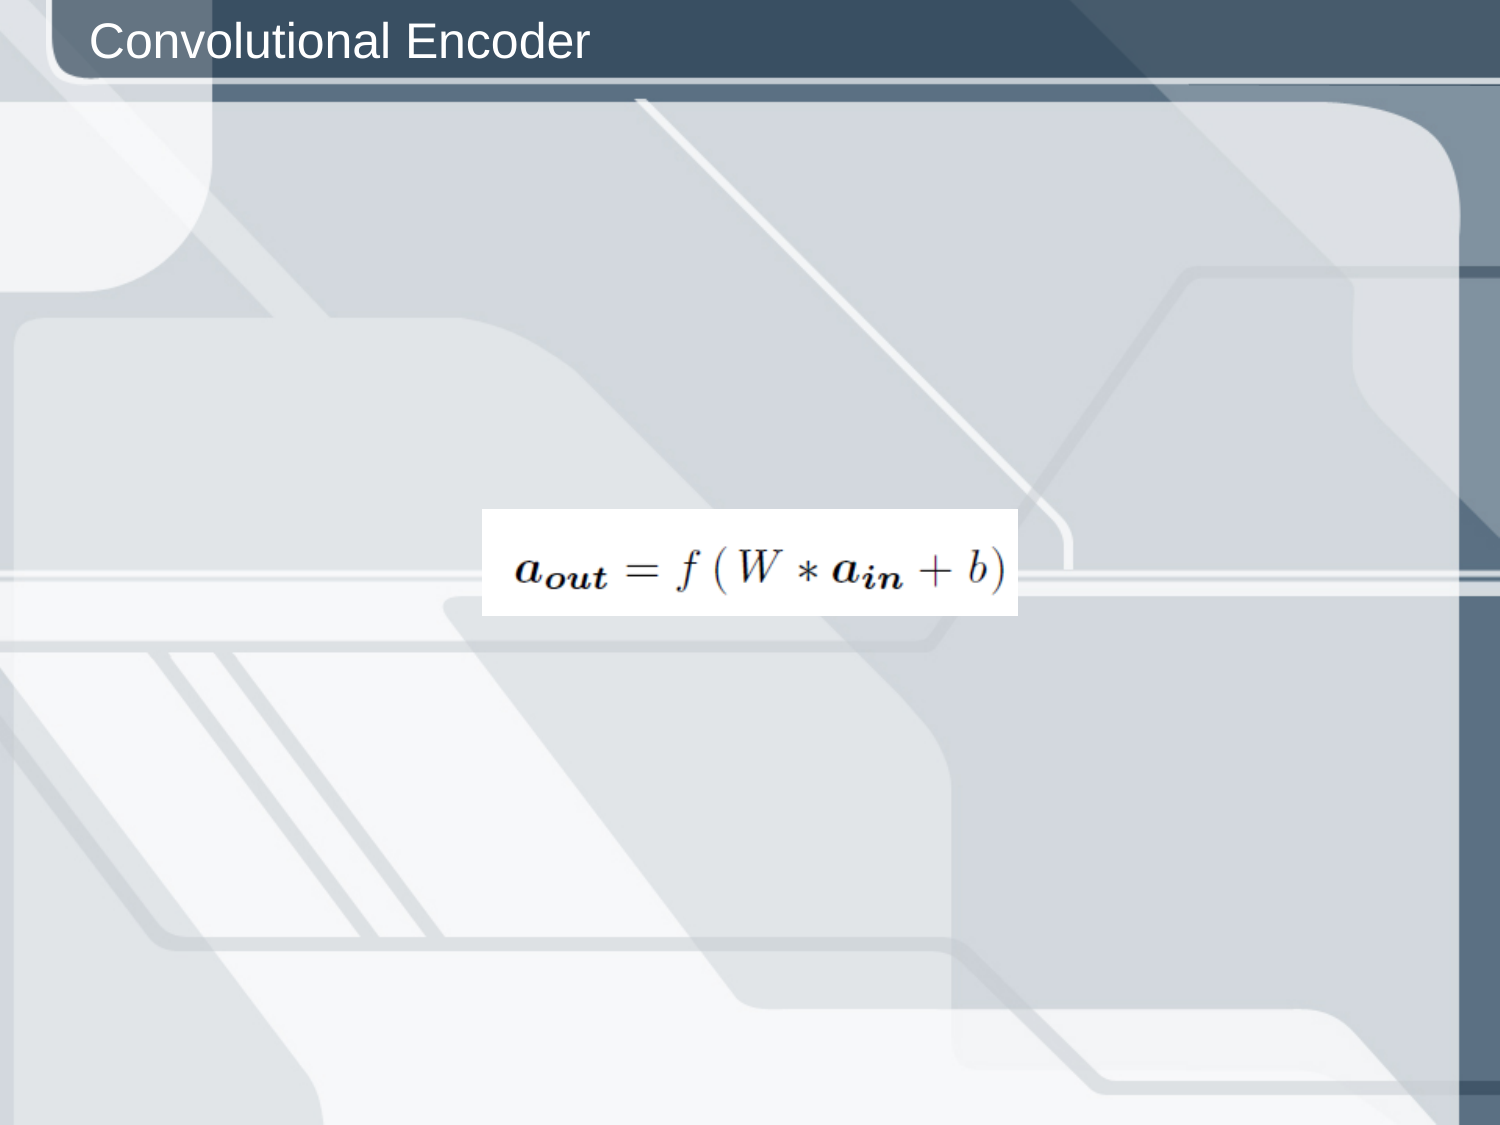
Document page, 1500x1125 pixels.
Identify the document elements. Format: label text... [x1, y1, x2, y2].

picture [0, 0, 1500, 1125]
text_box Convolutional Encoder [73, 0, 1449, 77]
